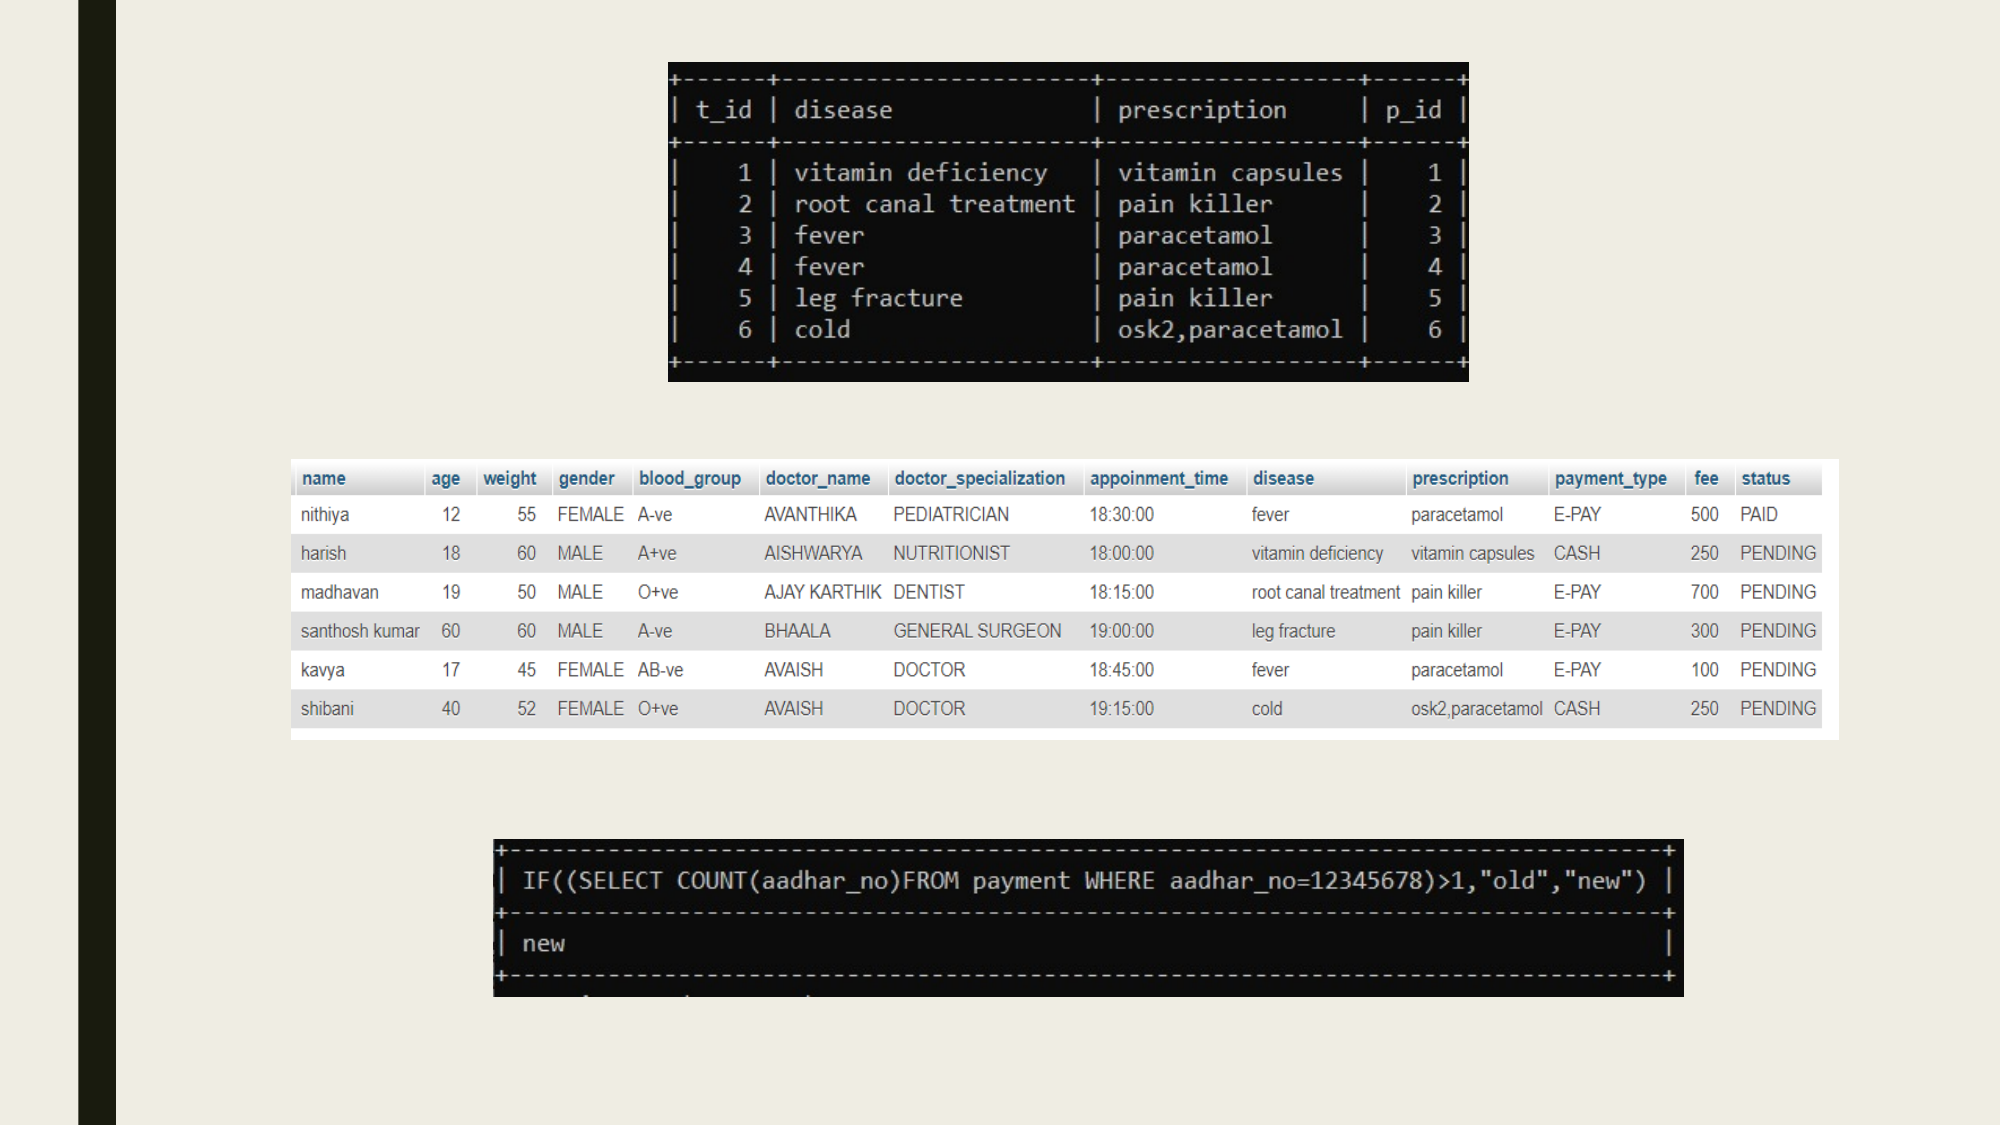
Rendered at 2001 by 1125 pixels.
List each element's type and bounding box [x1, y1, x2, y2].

picture [291, 459, 1839, 741]
picture [493, 839, 1684, 998]
picture [668, 62, 1469, 382]
